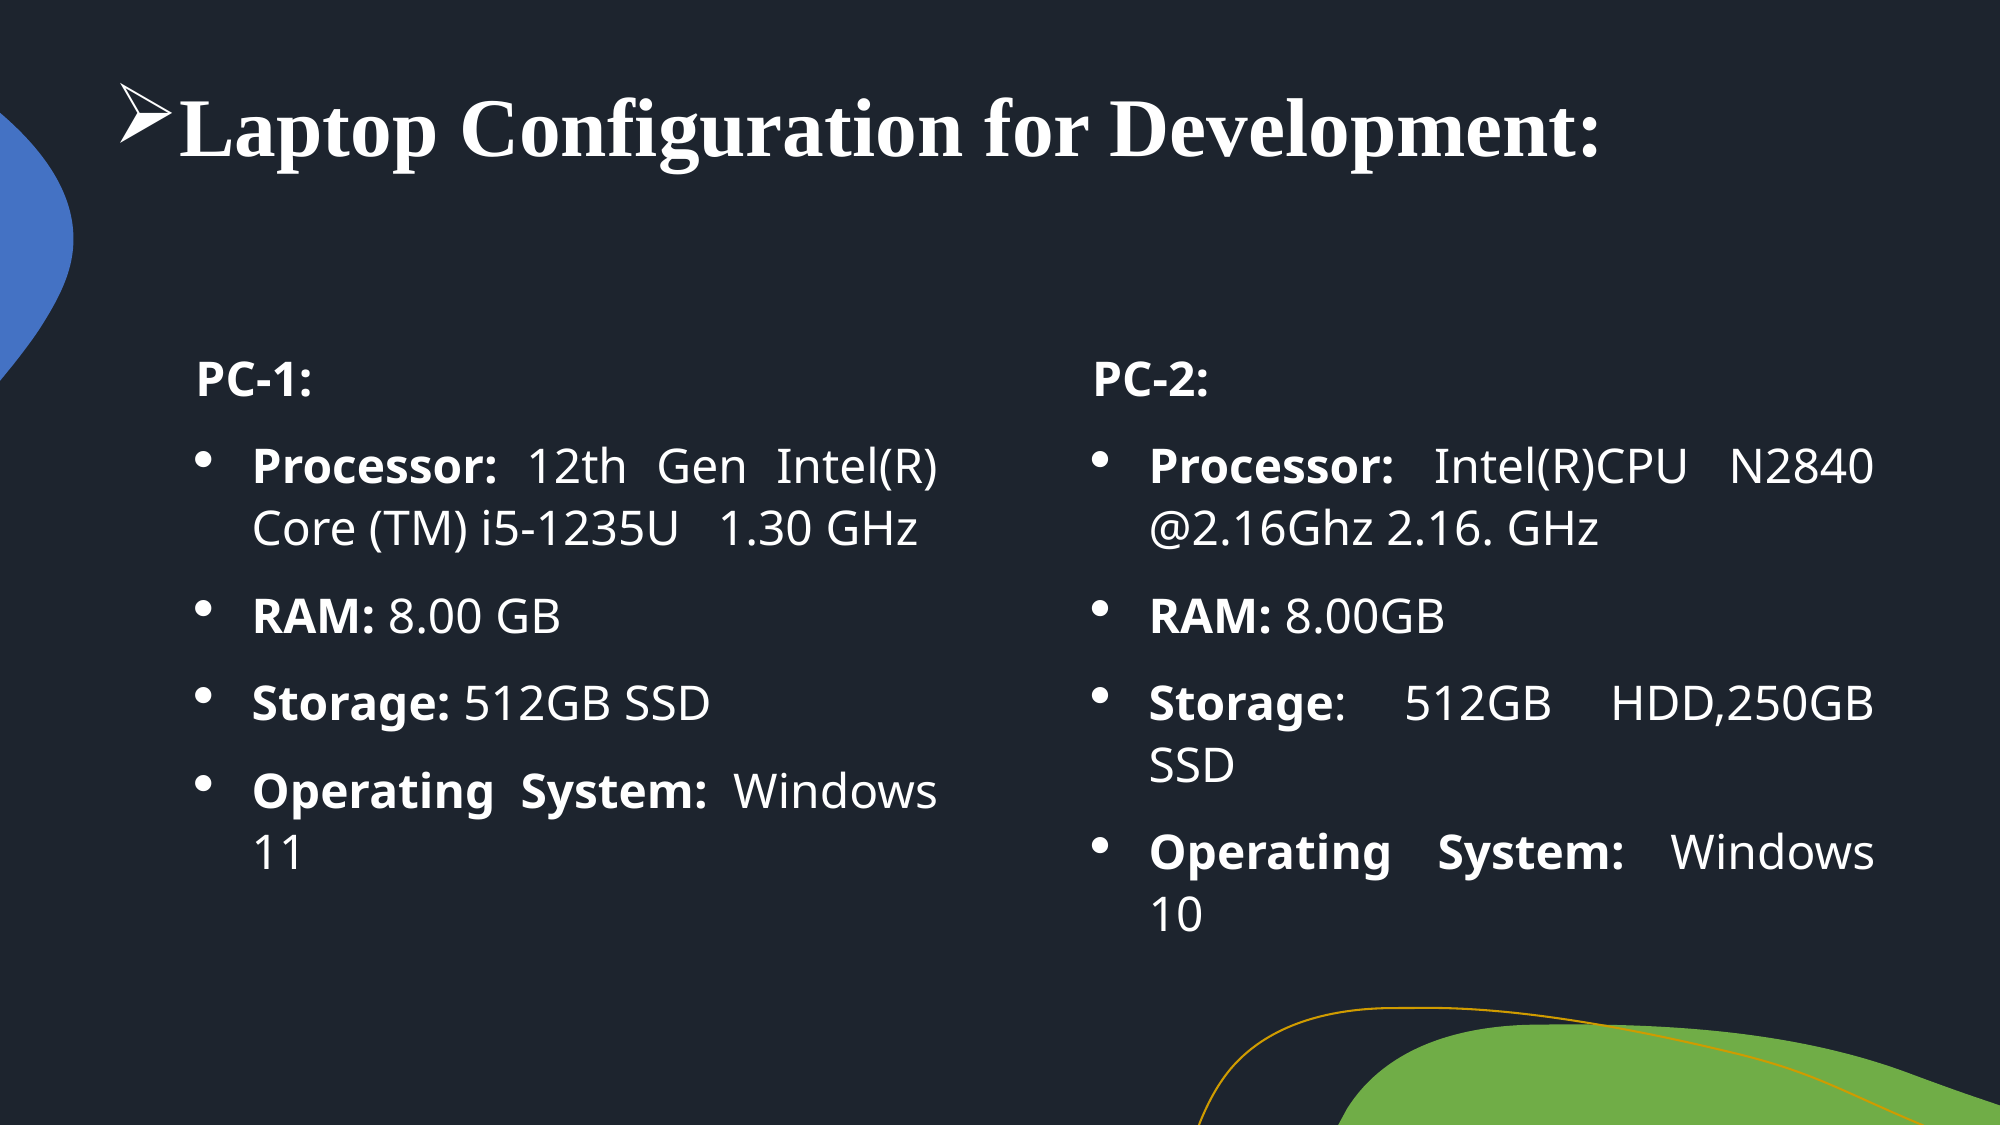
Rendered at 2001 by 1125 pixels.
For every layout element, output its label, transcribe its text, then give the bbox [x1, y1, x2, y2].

text_box Laptop Configuration for Development: [98, 66, 1675, 181]
text_box PC-1: Processor: 12th Gen Intel(R) Core (TM) i5-1235U 1.30 GHz RAM: 8.00 GB Storage: 512GB SSD Operating System: Windows 11 [180, 337, 954, 887]
text_box PC-2: Processor: Intel(R)CPU N2840 @2.16Ghz 2.16. GHz RAM: 8.00GB Storage: 512GB HDD,250GB SSD Operating System: Windows 10 [1077, 337, 1891, 949]
